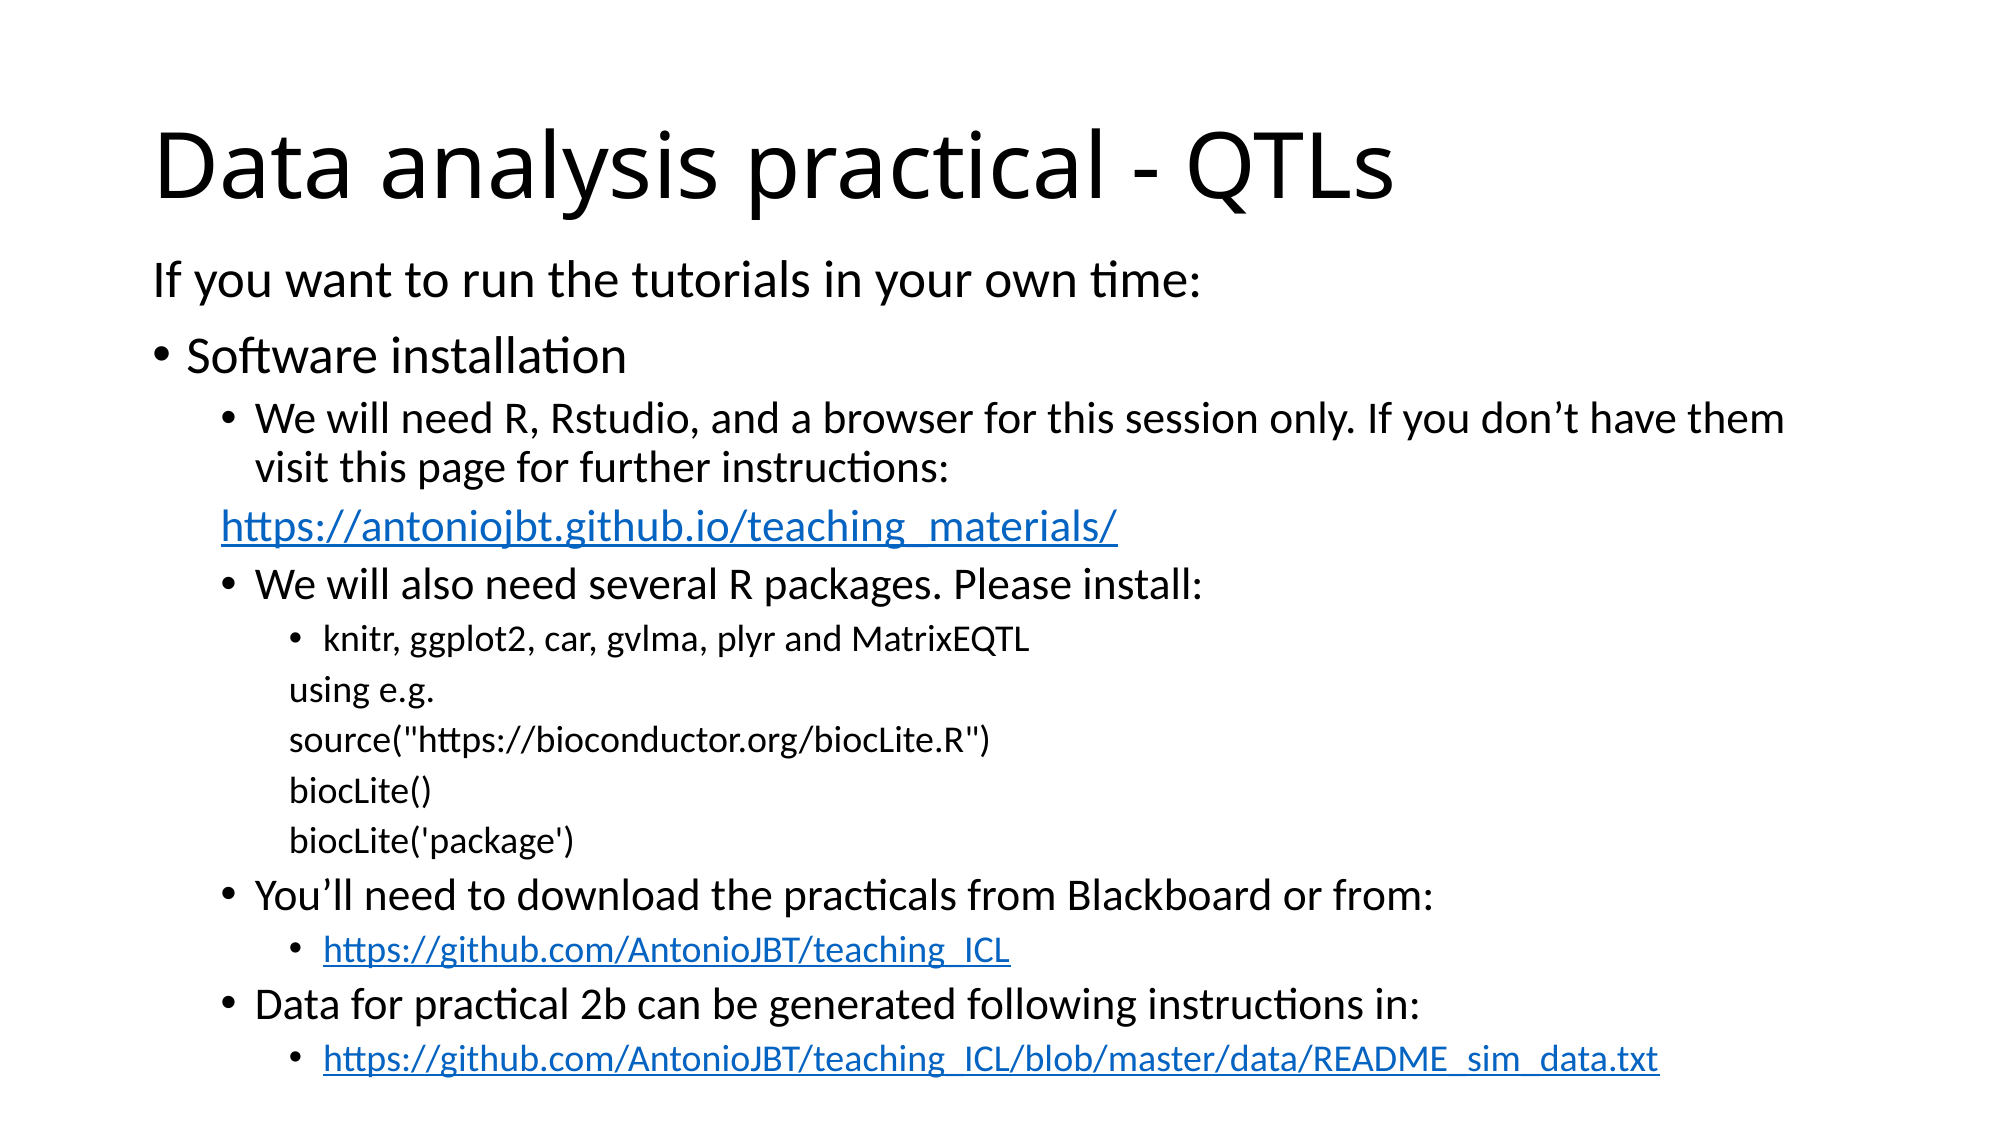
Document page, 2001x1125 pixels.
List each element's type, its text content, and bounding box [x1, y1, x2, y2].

title Data analysis practical - QTLs [137, 59, 1863, 244]
list If you want to run the tutorials in your own time: Software installation We will need R, Rstudio, and a browser for this session only. If you don’t have them visit this page for further instructions: https://antoniojbt.github.io/teaching_materials/ We will also need several R packages. Please install: knitr, ggplot2, car, gvlma, plyr and MatrixEQTL using e.g. source("https://bioconductor.org/biocLite.R") biocLite() biocLite('package') You’ll need to download the practicals from Blackboard or from: https://github.com/AntonioJBT/teaching_ICL Data for practical 2b can be generated following instructions in: https://github.com/AntonioJBT/teaching_ICL/blob/master/data/README_sim_data.txt [137, 244, 1863, 1092]
